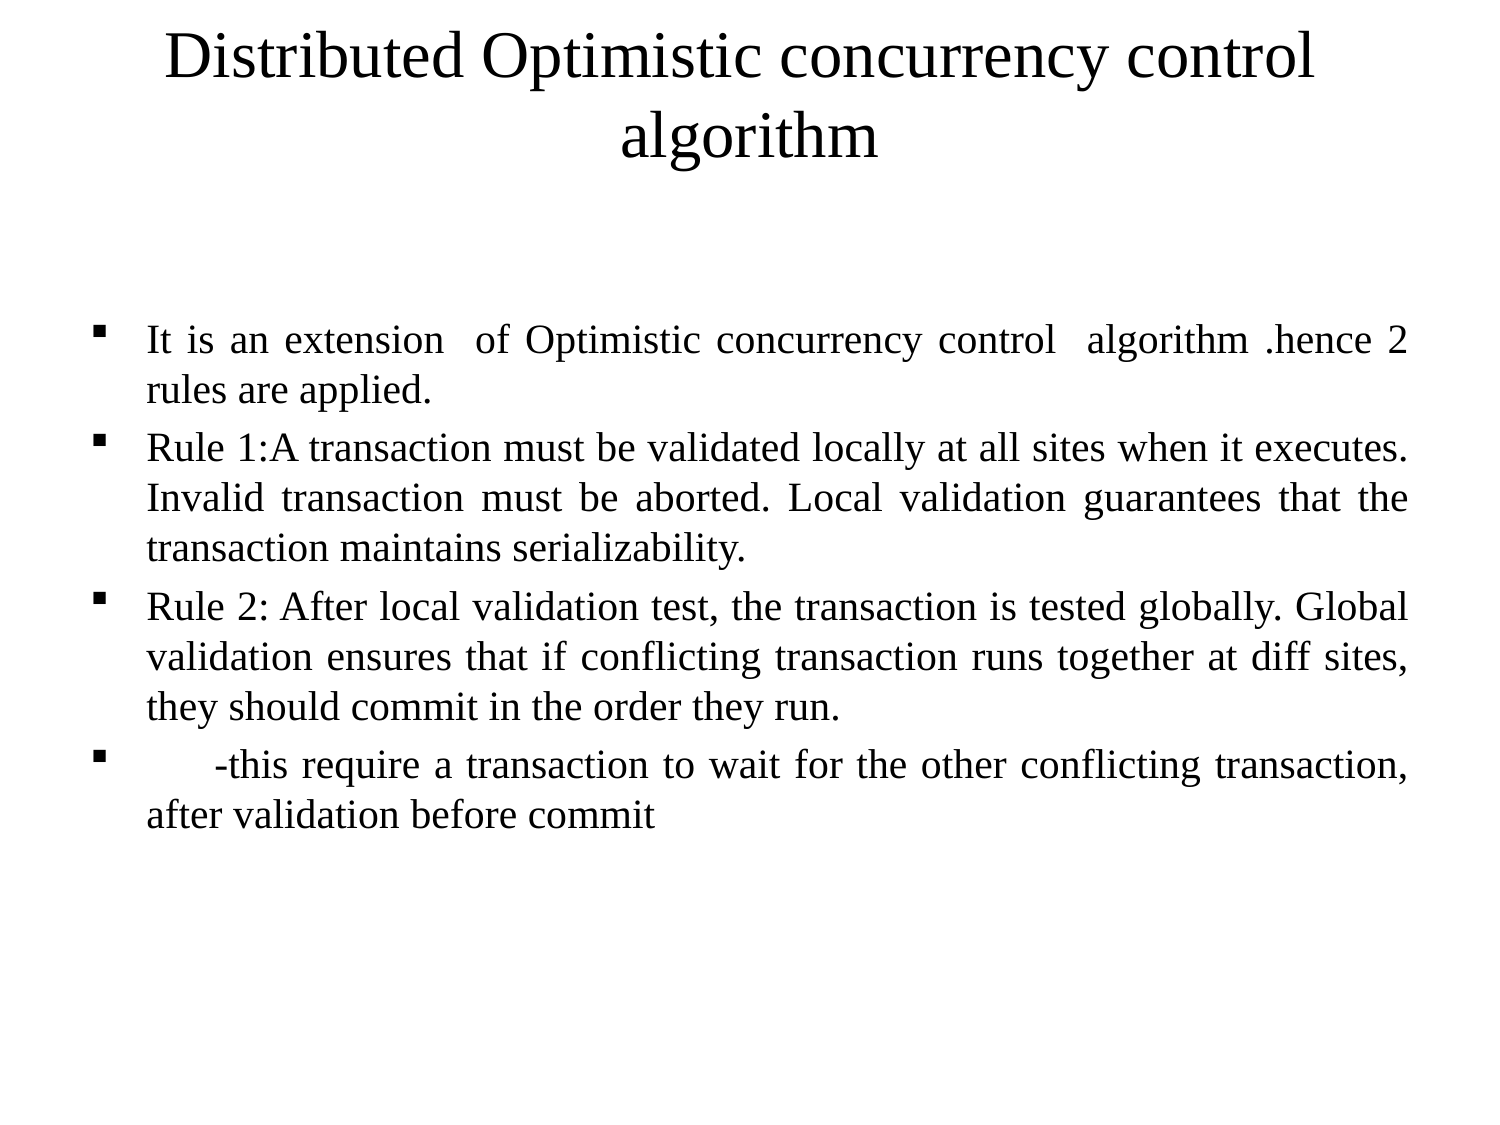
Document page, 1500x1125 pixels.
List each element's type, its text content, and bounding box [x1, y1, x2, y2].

list It is an extension of Optimistic concurrency control algorithm .hence 2 rules are applied. Rule 1:A transaction must be validated locally at all sites when it executes. Invalid transaction must be aborted. Local validation guarantees that the transaction maintains serializability. Rule 2: After local validation test, the transaction is tested globally. Global validation ensures that if conflicting transaction runs together at diff sites, they should commit in the order they run. -this require a transaction to wait for the other conflicting transaction, after validation before commit [75, 187, 1425, 1100]
title Distributed Optimistic concurrency control algorithm [75, 45, 1425, 138]
